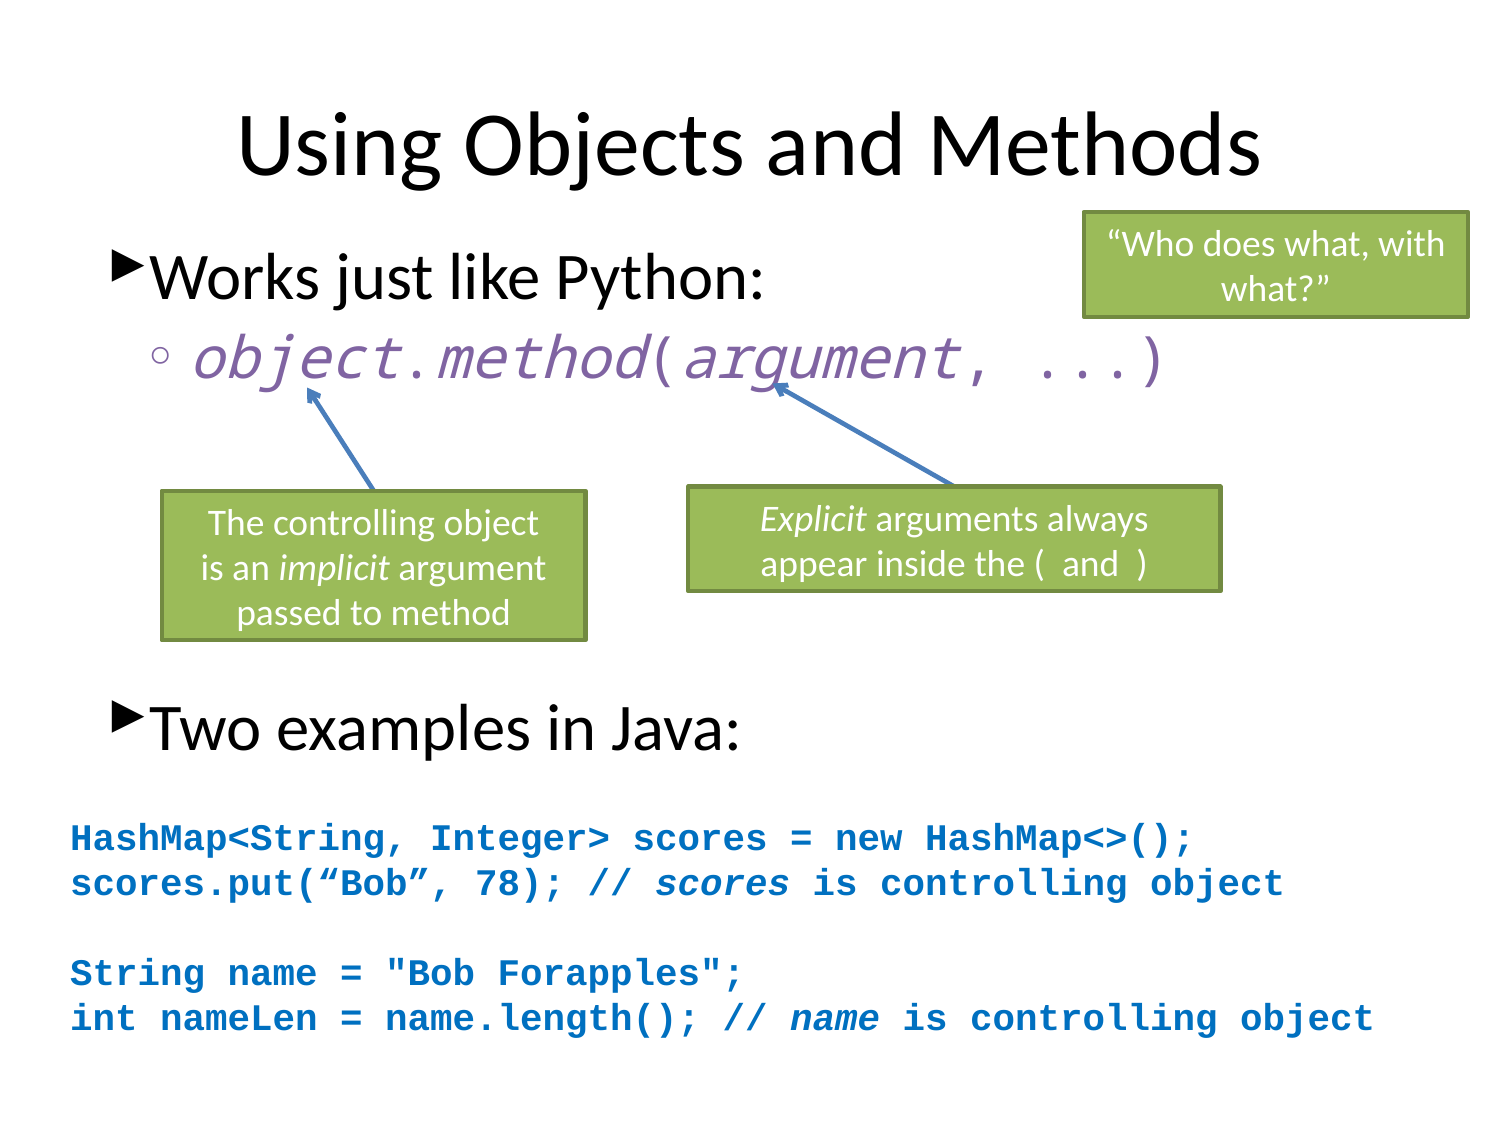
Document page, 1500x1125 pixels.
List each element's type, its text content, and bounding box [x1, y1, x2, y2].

text_box The controlling object is an implicit argument passed to method [160, 489, 588, 642]
title Using Objects and Methods [75, 45, 1425, 225]
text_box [306, 387, 375, 491]
list Works just like Python: object.method(argument, ...) Two examples in Java: [72, 225, 1423, 1073]
text_box “Who does what, with what?” [1082, 210, 1470, 319]
text_box HashMap<String, Integer> scores = new HashMap<>(); scores.put(“Bob”, 78); // scores is controlling object String name = "Bob Forapples"; int nameLen = name.length(); // name is controlling object [55, 805, 1409, 1091]
text_box Explicit arguments always appear inside the ( and ) [686, 484, 1223, 593]
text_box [772, 383, 955, 487]
